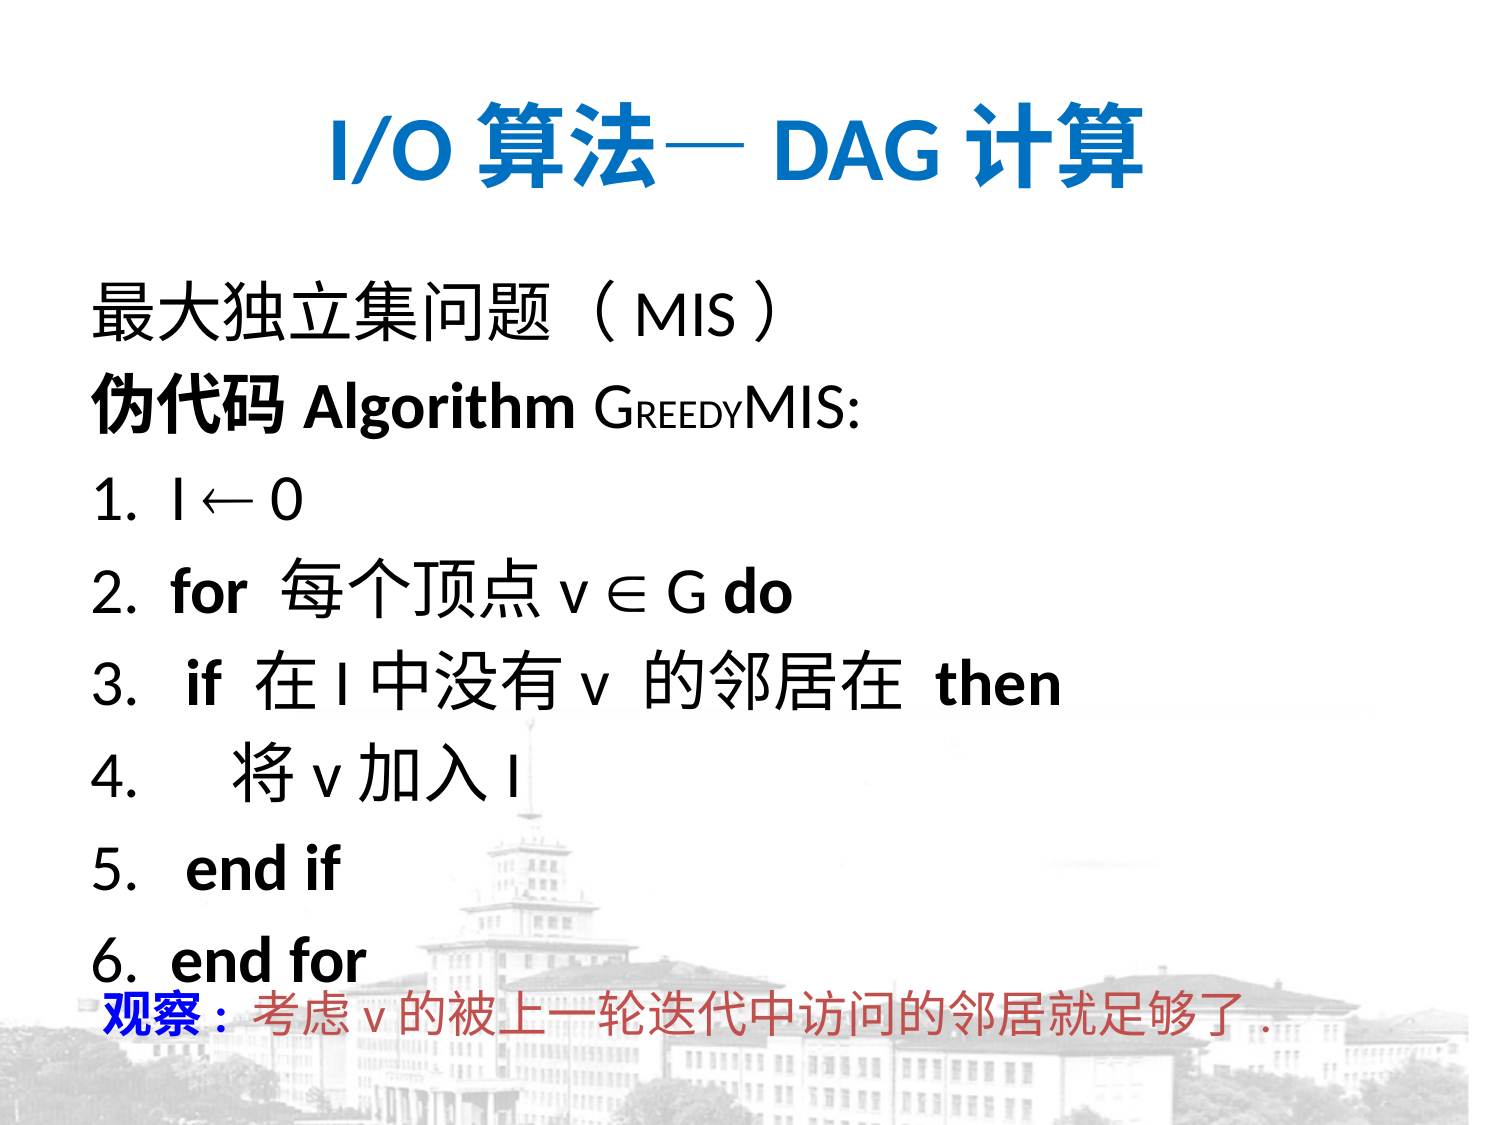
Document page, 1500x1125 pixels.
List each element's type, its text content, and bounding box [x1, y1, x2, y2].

text_box 观察: 考虑v的被上一轮迭代中访问的邻居就足够了. [87, 975, 1363, 1088]
picture [0, 529, 1500, 1125]
list 最大独立集问题（MIS） 伪代码Algorithm GREEDYMIS: 1. I  0 2. for 每个顶点v  G do 3. if 在I中没有v 的邻居在 then 4. 将v加入I 5. end if 6. end for [75, 262, 1425, 1005]
title I/O算法—DAG计算 [62, 50, 1413, 238]
